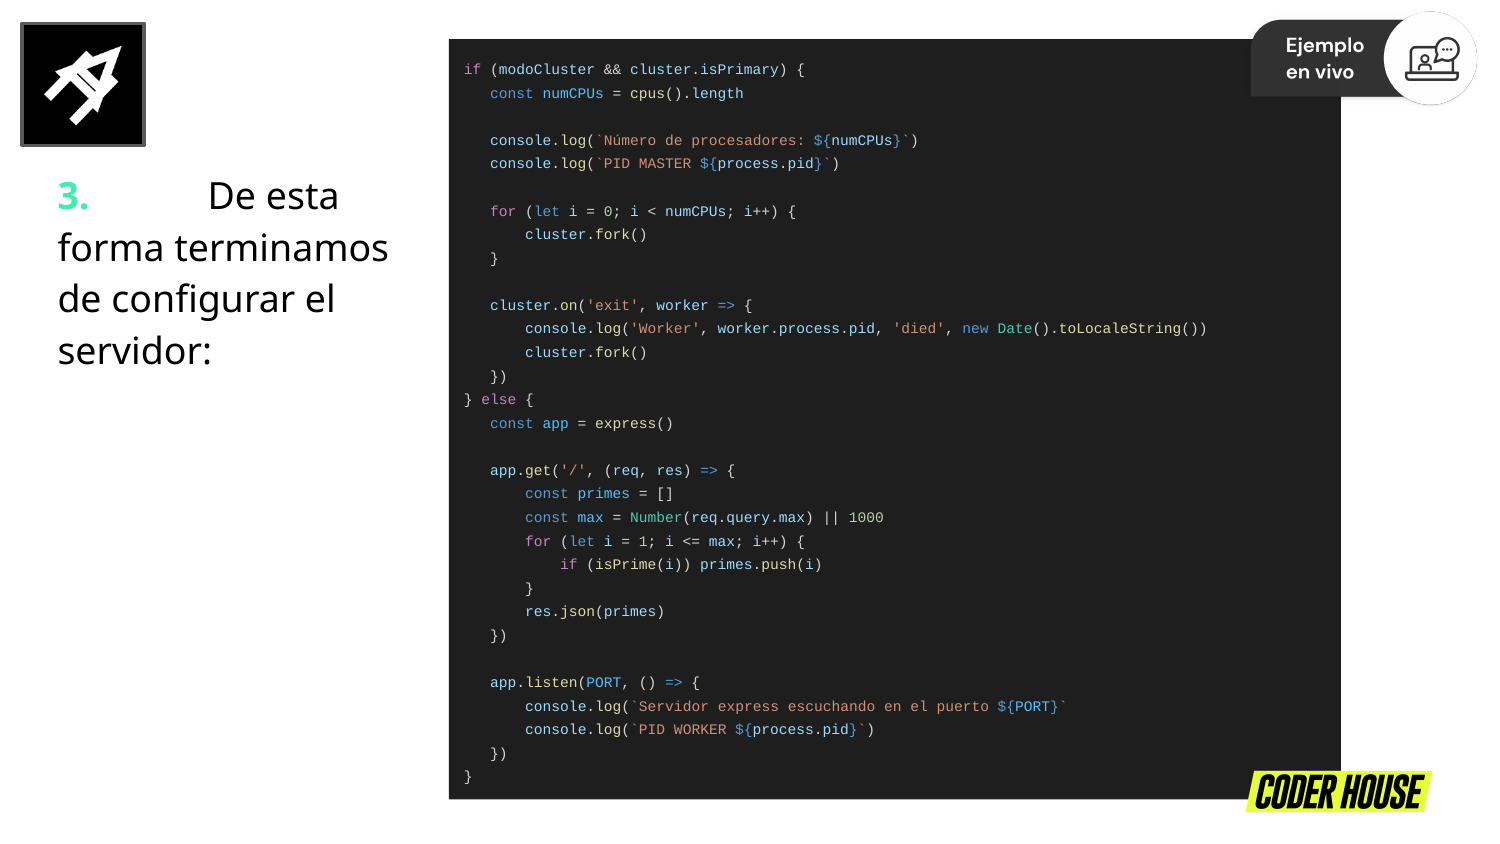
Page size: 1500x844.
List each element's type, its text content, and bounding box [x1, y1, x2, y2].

text_box 3. De esta forma terminamos de configurar el servidor: [42, 241, 448, 296]
picture [1241, 764, 1437, 819]
picture [1229, 5, 1499, 112]
text_box if (modoCluster && cluster.isPrimary) { const numCPUs = cpus().length console.log(`Número de procesadores: ${numCPUs}`) console.log(`PID MASTER ${process.pid}`) for (let i = 0; i < numCPUs; i++) { cluster.fork() } cluster.on('exit', worker => { console.log('Worker', worker.process.pid, 'died', new Date().toLocaleString()) cluster.fork() }) } else { const app = express() app.get('/', (req, res) => { const primes = [] const max = Number(req.query.max) || 1000 for (let i = 1; i <= max; i++) { if (isPrime(i)) primes.push(i) } res.json(primes) }) app.listen(PORT, () => { console.log(`Servidor express escuchando en el puerto ${PORT}` console.log(`PID WORKER ${process.pid}`) }) } [448, 39, 1341, 800]
picture [23, 24, 143, 144]
